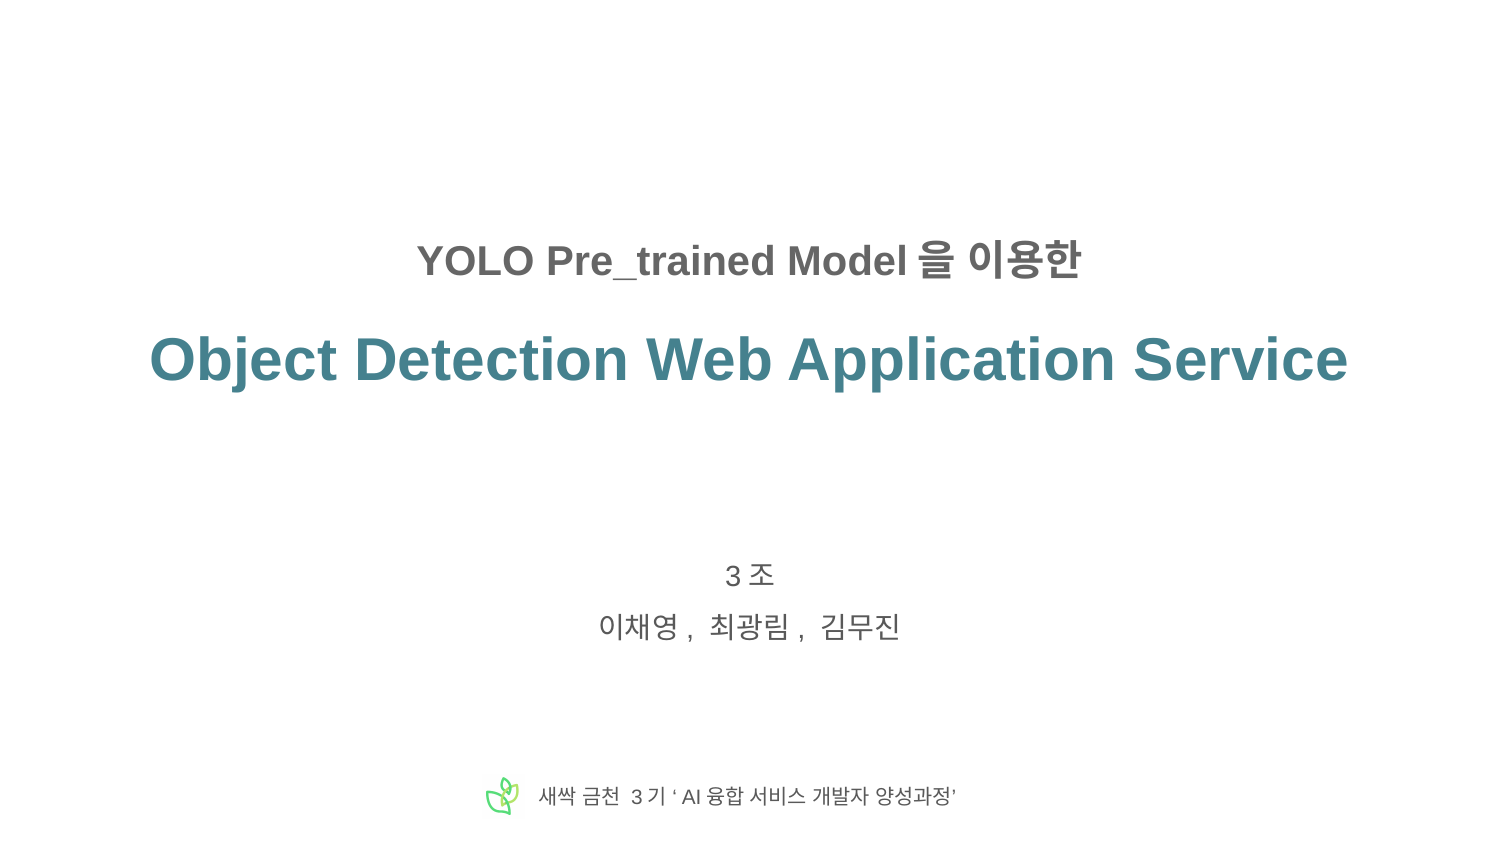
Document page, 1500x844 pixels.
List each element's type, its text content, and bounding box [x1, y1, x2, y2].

text_box 3조 이채영, 최광림, 김무진 [458, 524, 1042, 660]
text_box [152, 773, 1348, 819]
text_box YOLO Pre_trained Model을 이용한 Object Detection Web Application Service [37, 134, 1463, 468]
